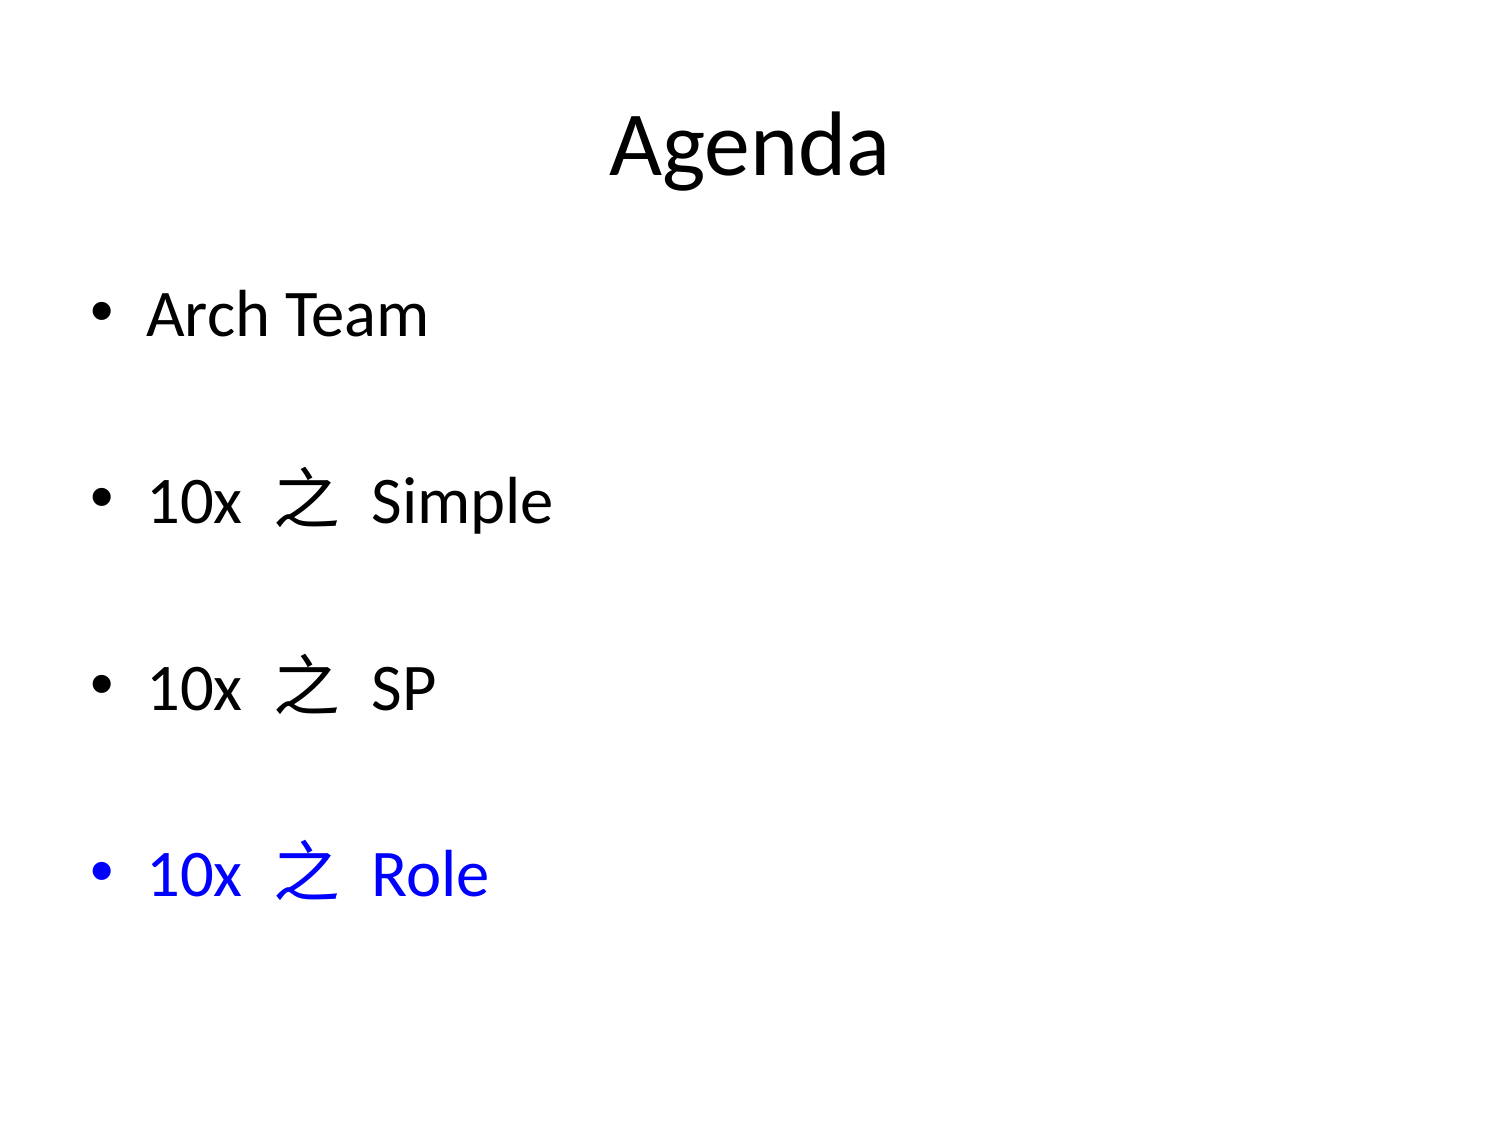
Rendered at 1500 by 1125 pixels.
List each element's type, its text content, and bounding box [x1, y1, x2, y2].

list Arch Team 10x 之 Simple 10x 之 SP 10x 之 Role [75, 262, 1425, 1005]
title Agenda [75, 45, 1425, 233]
